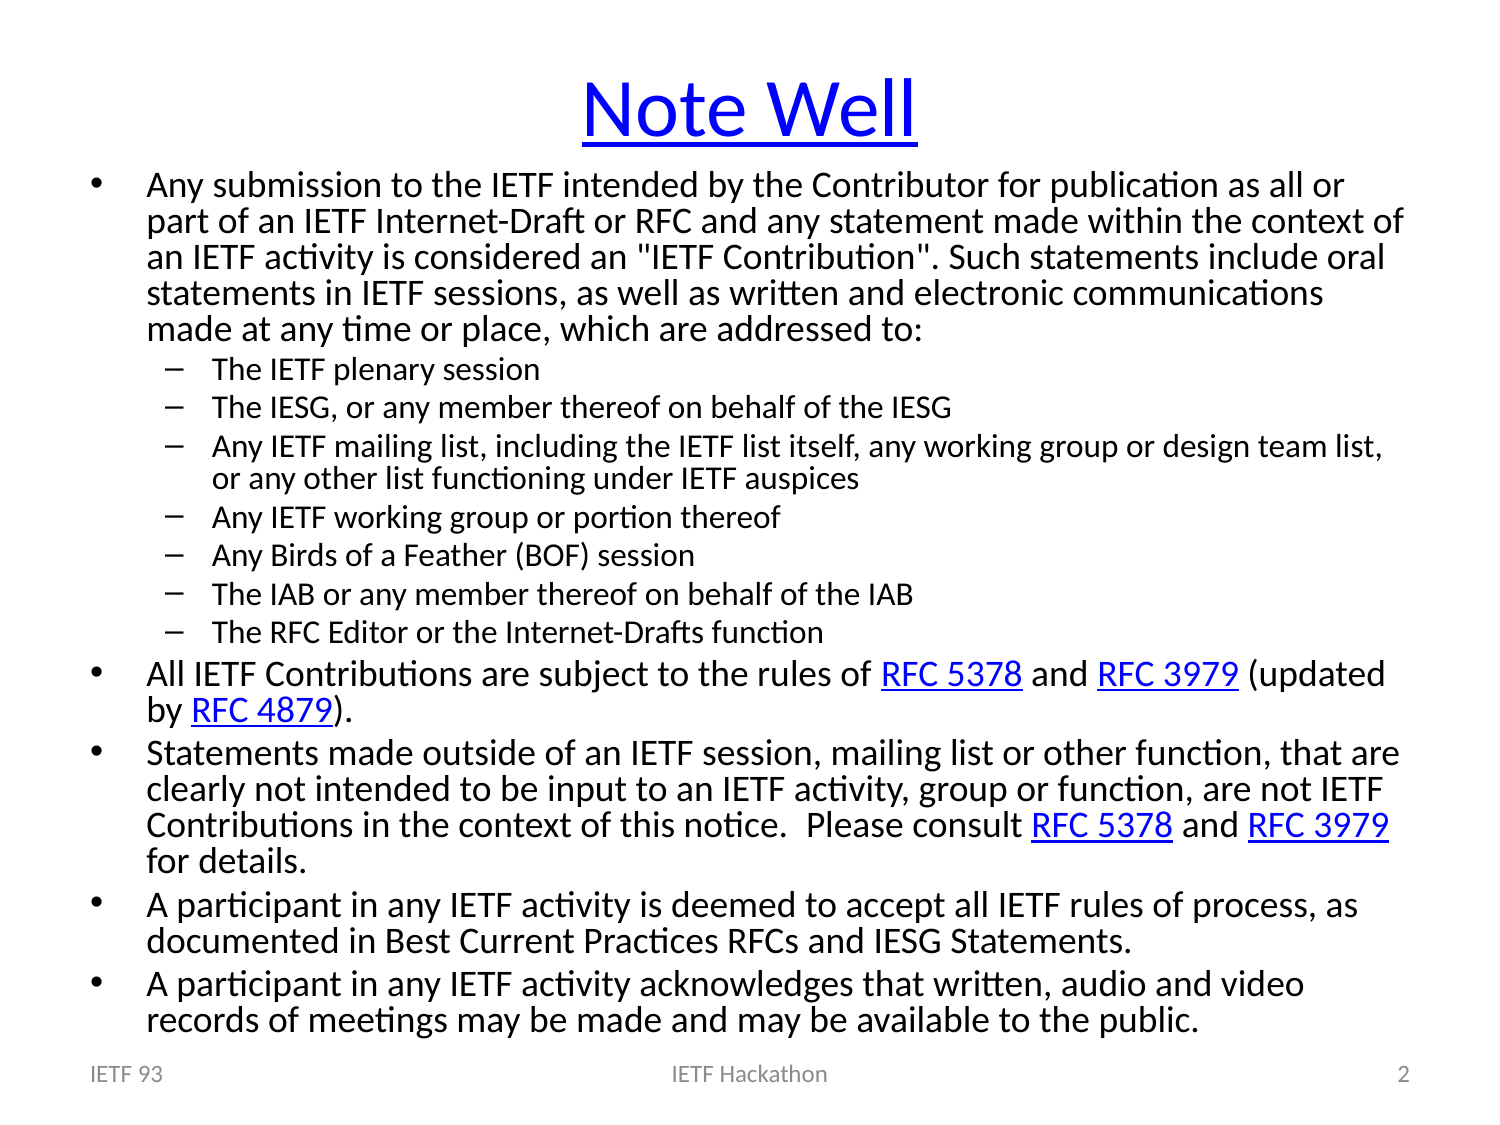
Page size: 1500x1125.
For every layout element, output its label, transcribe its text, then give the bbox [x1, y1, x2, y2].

title Note Well [75, 45, 1425, 160]
footer IETF Hackathon [512, 1042, 988, 1103]
text_box IETF 93 [75, 1042, 425, 1103]
list Any submission to the IETF intended by the Contributor for publication as all or part of an IETF Internet-Draft or RFC and any statement made within the context of an IETF activity is considered an "IETF Contribution". Such statements include oral statements in IETF sessions, as well as written and electronic communications made at any time or place, which are addressed to: The IETF plenary session The IESG, or any member thereof on behalf of the IESG Any IETF mailing list, including the IETF list itself, any working group or design team list, or any other list functioning under IETF auspices Any IETF working group or portion thereof Any Birds of a Feather (BOF) session The IAB or any member thereof on behalf of the IAB The RFC Editor or the Internet-Drafts function All IETF Contributions are subject to the rules of RFC 5378 and RFC 3979 (updated by RFC 4879). Statements made outside of an IETF session, mailing list or other function, that are clearly not intended to be input to an IETF activity, group or function, are not IETF Contributions in the context of this notice. Please consult RFC 5378 and RFC 3979 for details. A participant in any IETF activity is deemed to accept all IETF rules of process, as documented in Best Current Practices RFCs and IESG Statements. A participant in any IETF activity acknowledges that written, audio and video records of meetings may be made and may be available to the public. [75, 160, 1425, 1043]
slide_number 2 [1074, 1042, 1425, 1103]
